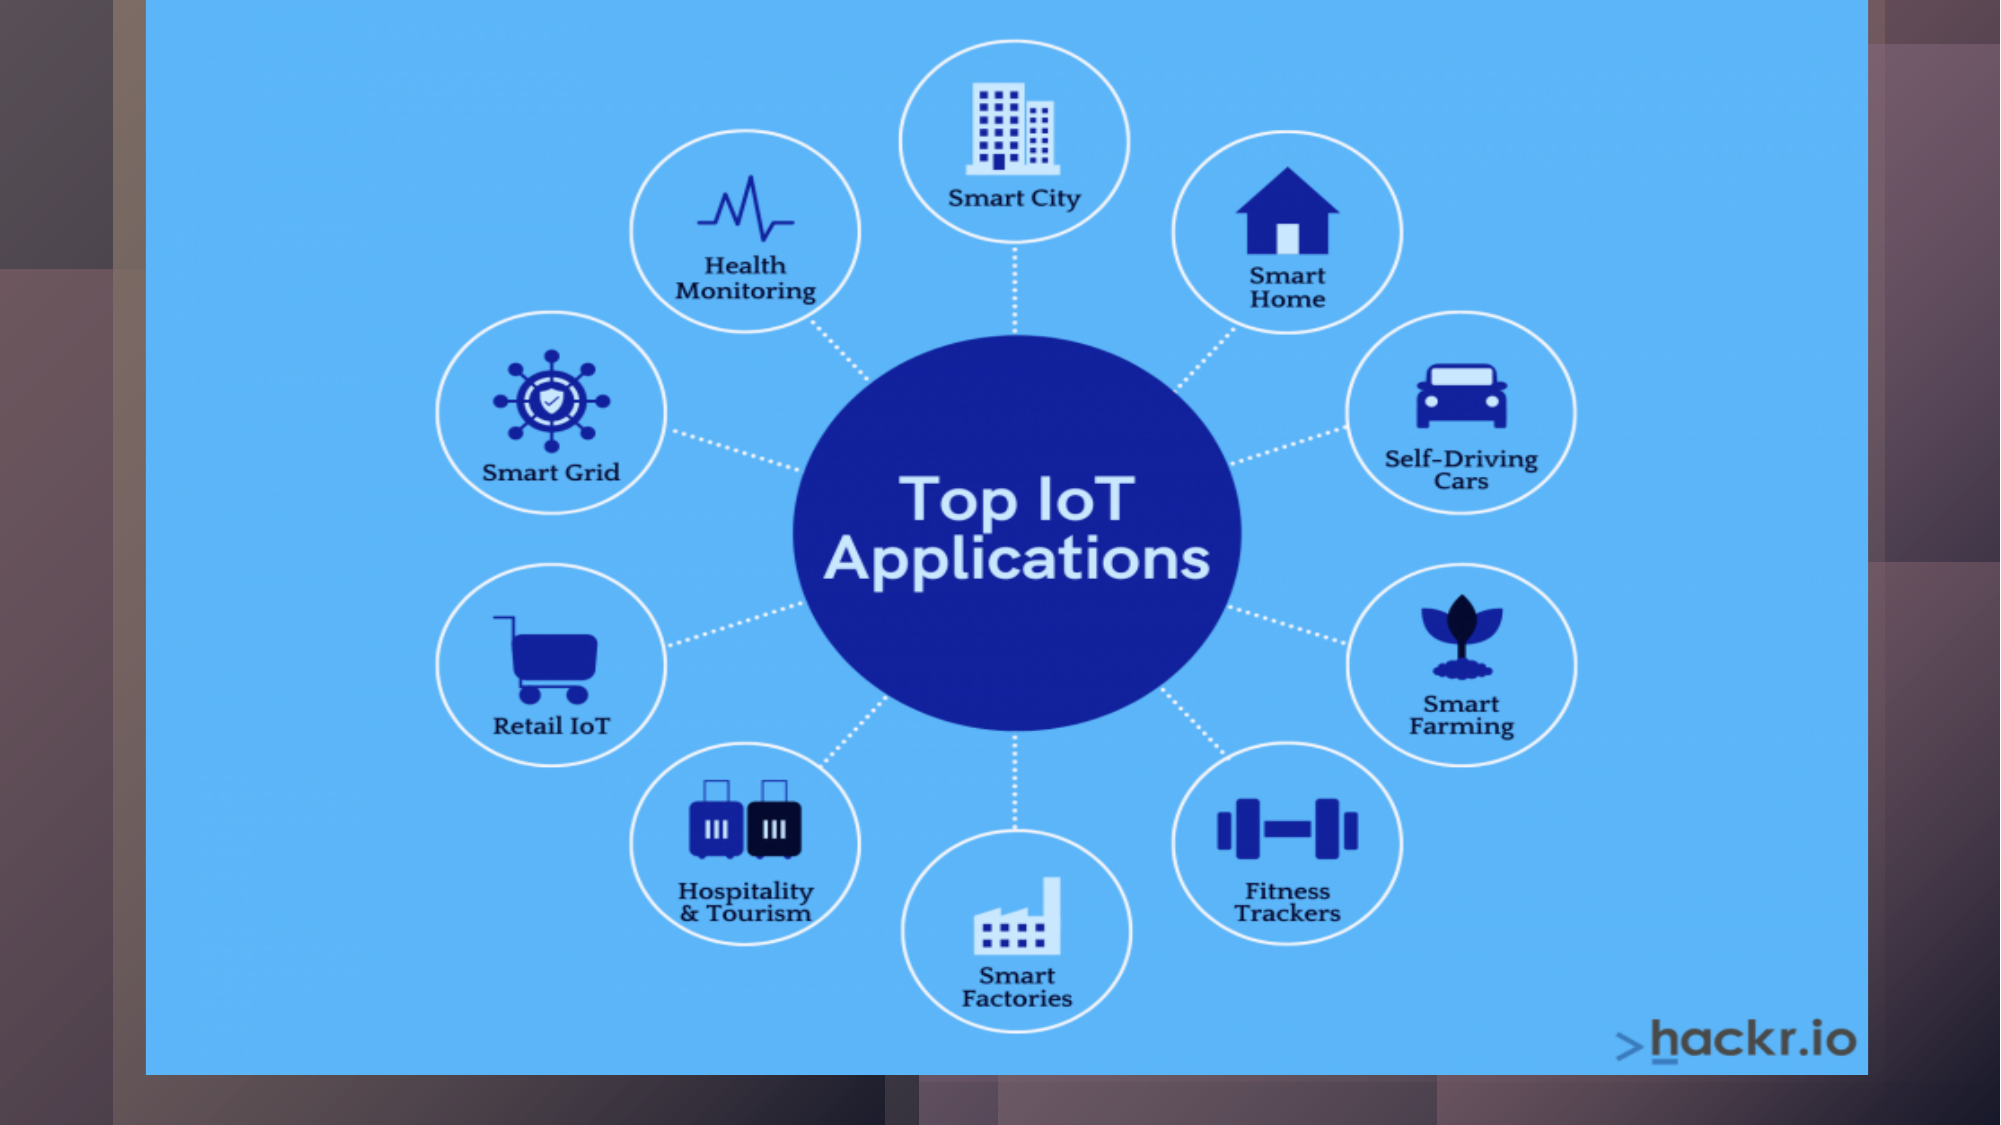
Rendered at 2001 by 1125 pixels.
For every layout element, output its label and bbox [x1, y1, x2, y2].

picture [145, 0, 1869, 1075]
text_box [0, 0, 2000, 1125]
